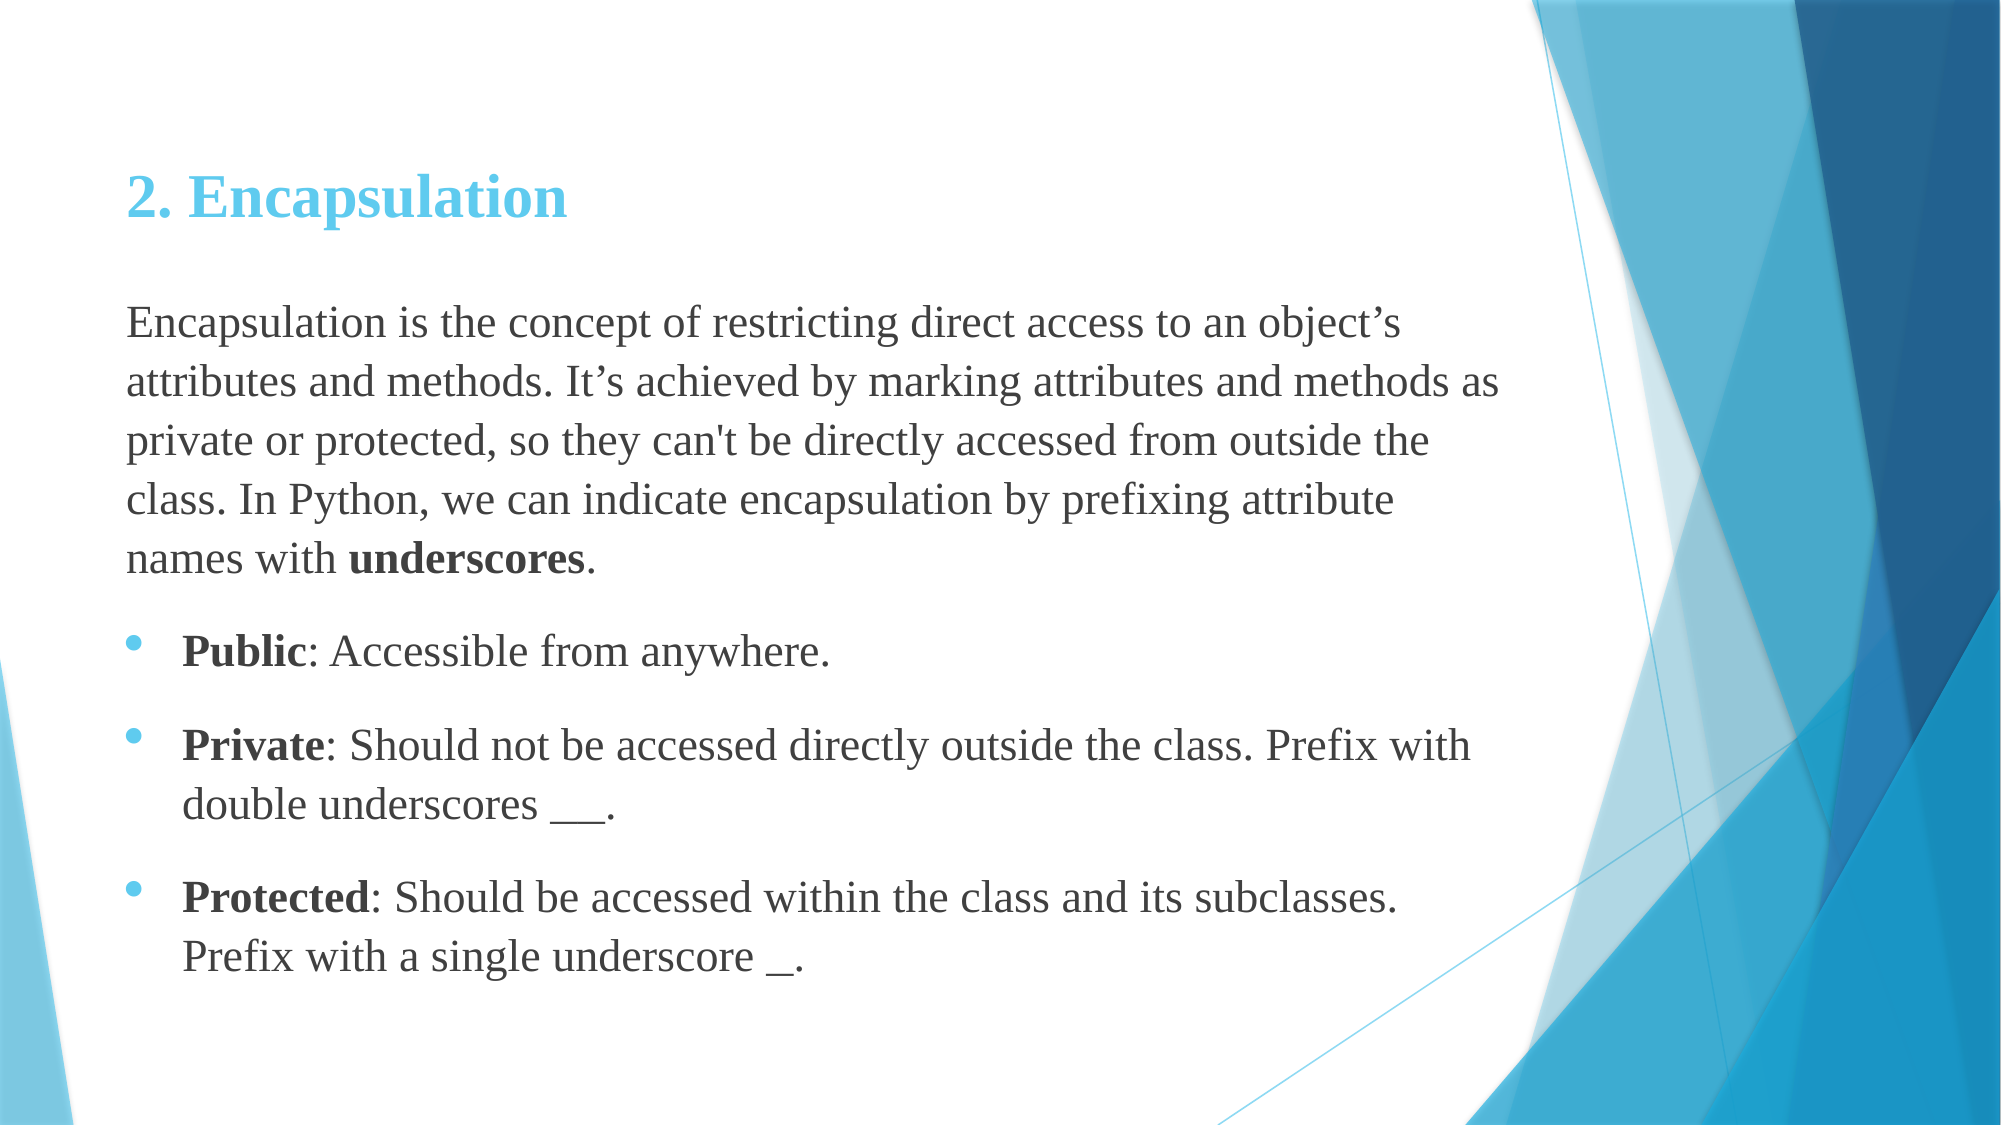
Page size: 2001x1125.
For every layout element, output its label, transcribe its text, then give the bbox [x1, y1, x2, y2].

list Encapsulation is the concept of restricting direct access to an object’s attributes and methods. It’s achieved by marking attributes and methods as private or protected, so they can't be directly accessed from outside the class. In Python, we can indicate encapsulation by prefixing attribute names with underscores. Public: Accessible from anywhere. Private: Should not be accessed directly outside the class. Prefix with double underscores __. Protected: Should be accessed within the class and its subclasses. Prefix with a single underscore _. [111, 279, 1522, 991]
title 2. Encapsulation [111, 146, 1522, 269]
